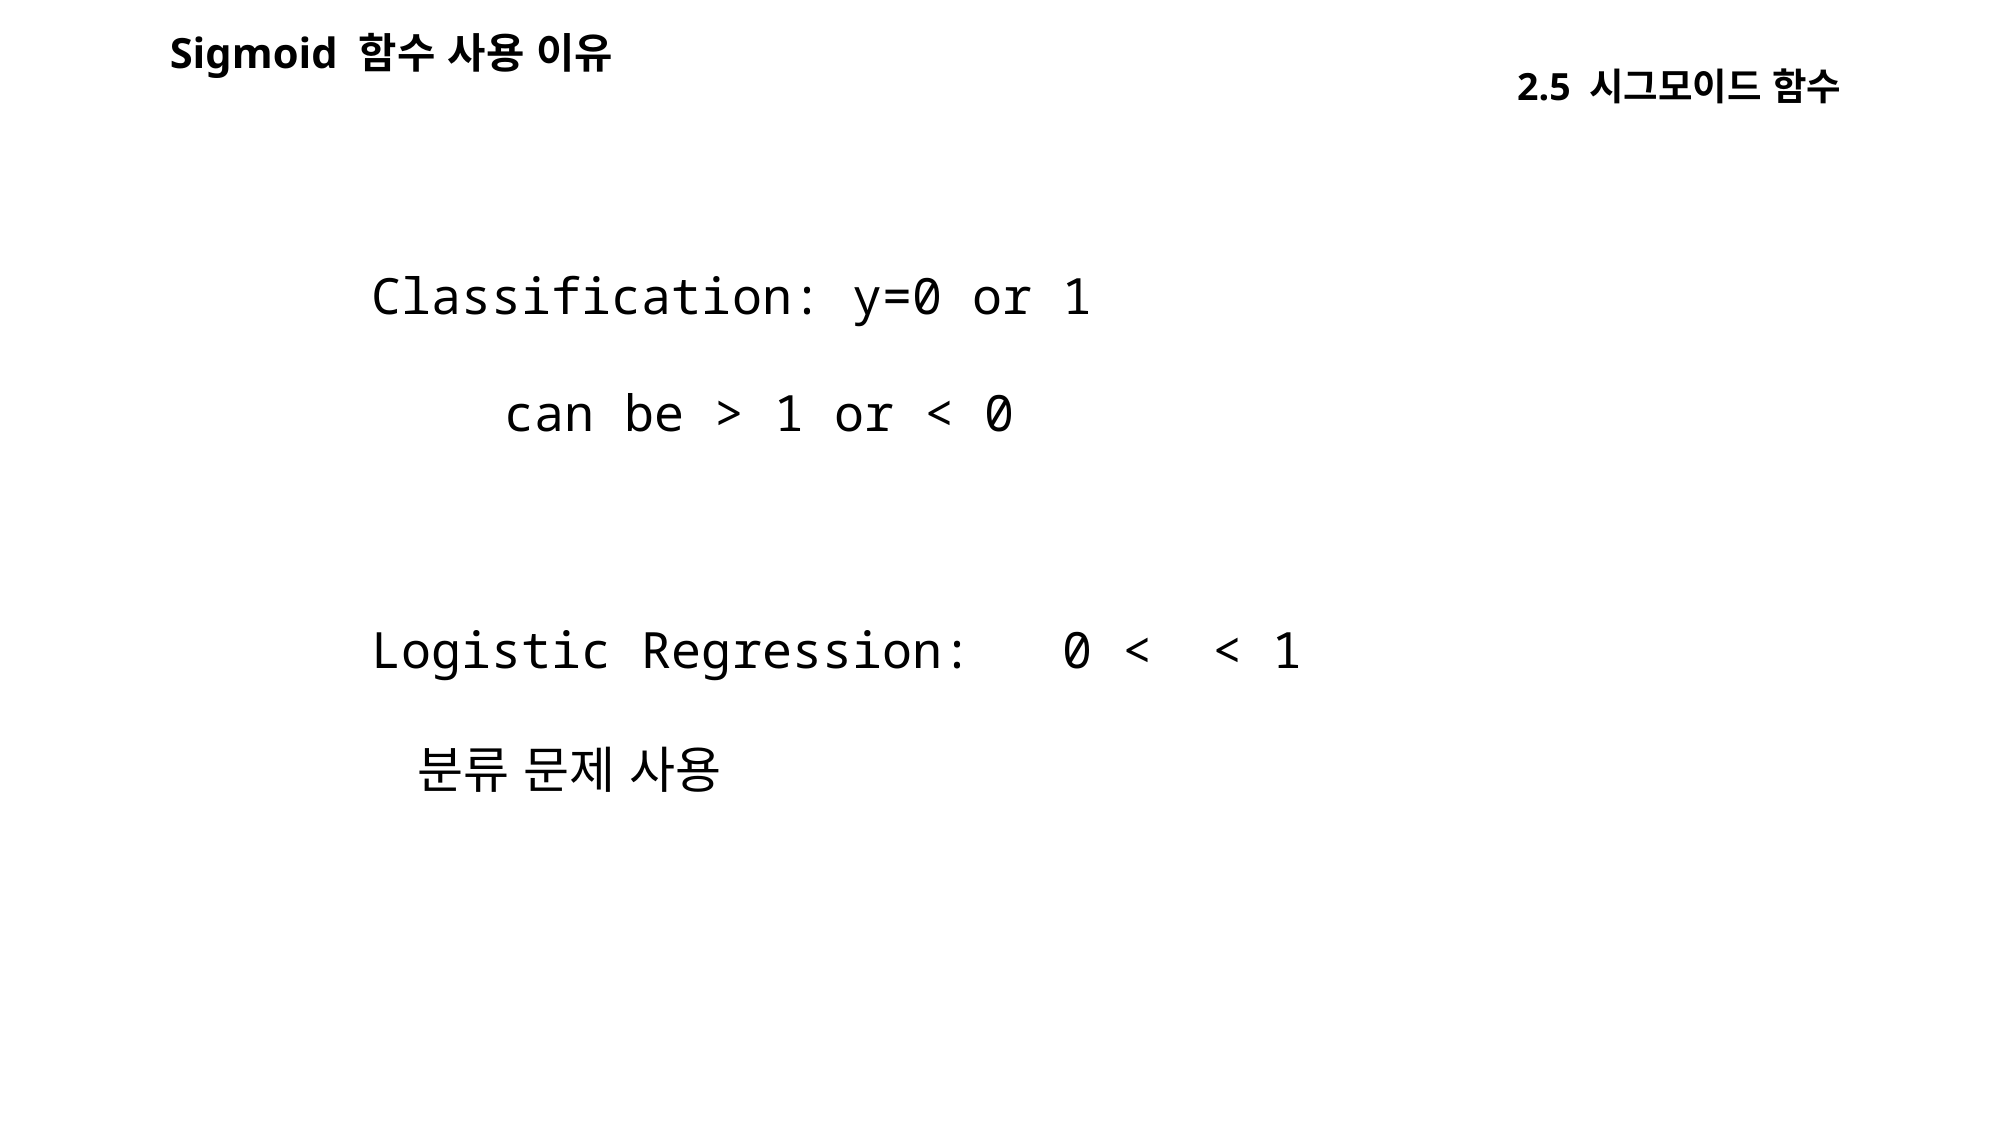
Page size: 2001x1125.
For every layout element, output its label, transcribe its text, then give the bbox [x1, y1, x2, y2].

text_box Sigmoid 함수 사용 이유 [155, 13, 1127, 80]
text_box 2.5 시그모이드 함수 [1060, 44, 1857, 111]
text_box Classification: y=0 or 1 [357, 257, 1709, 332]
